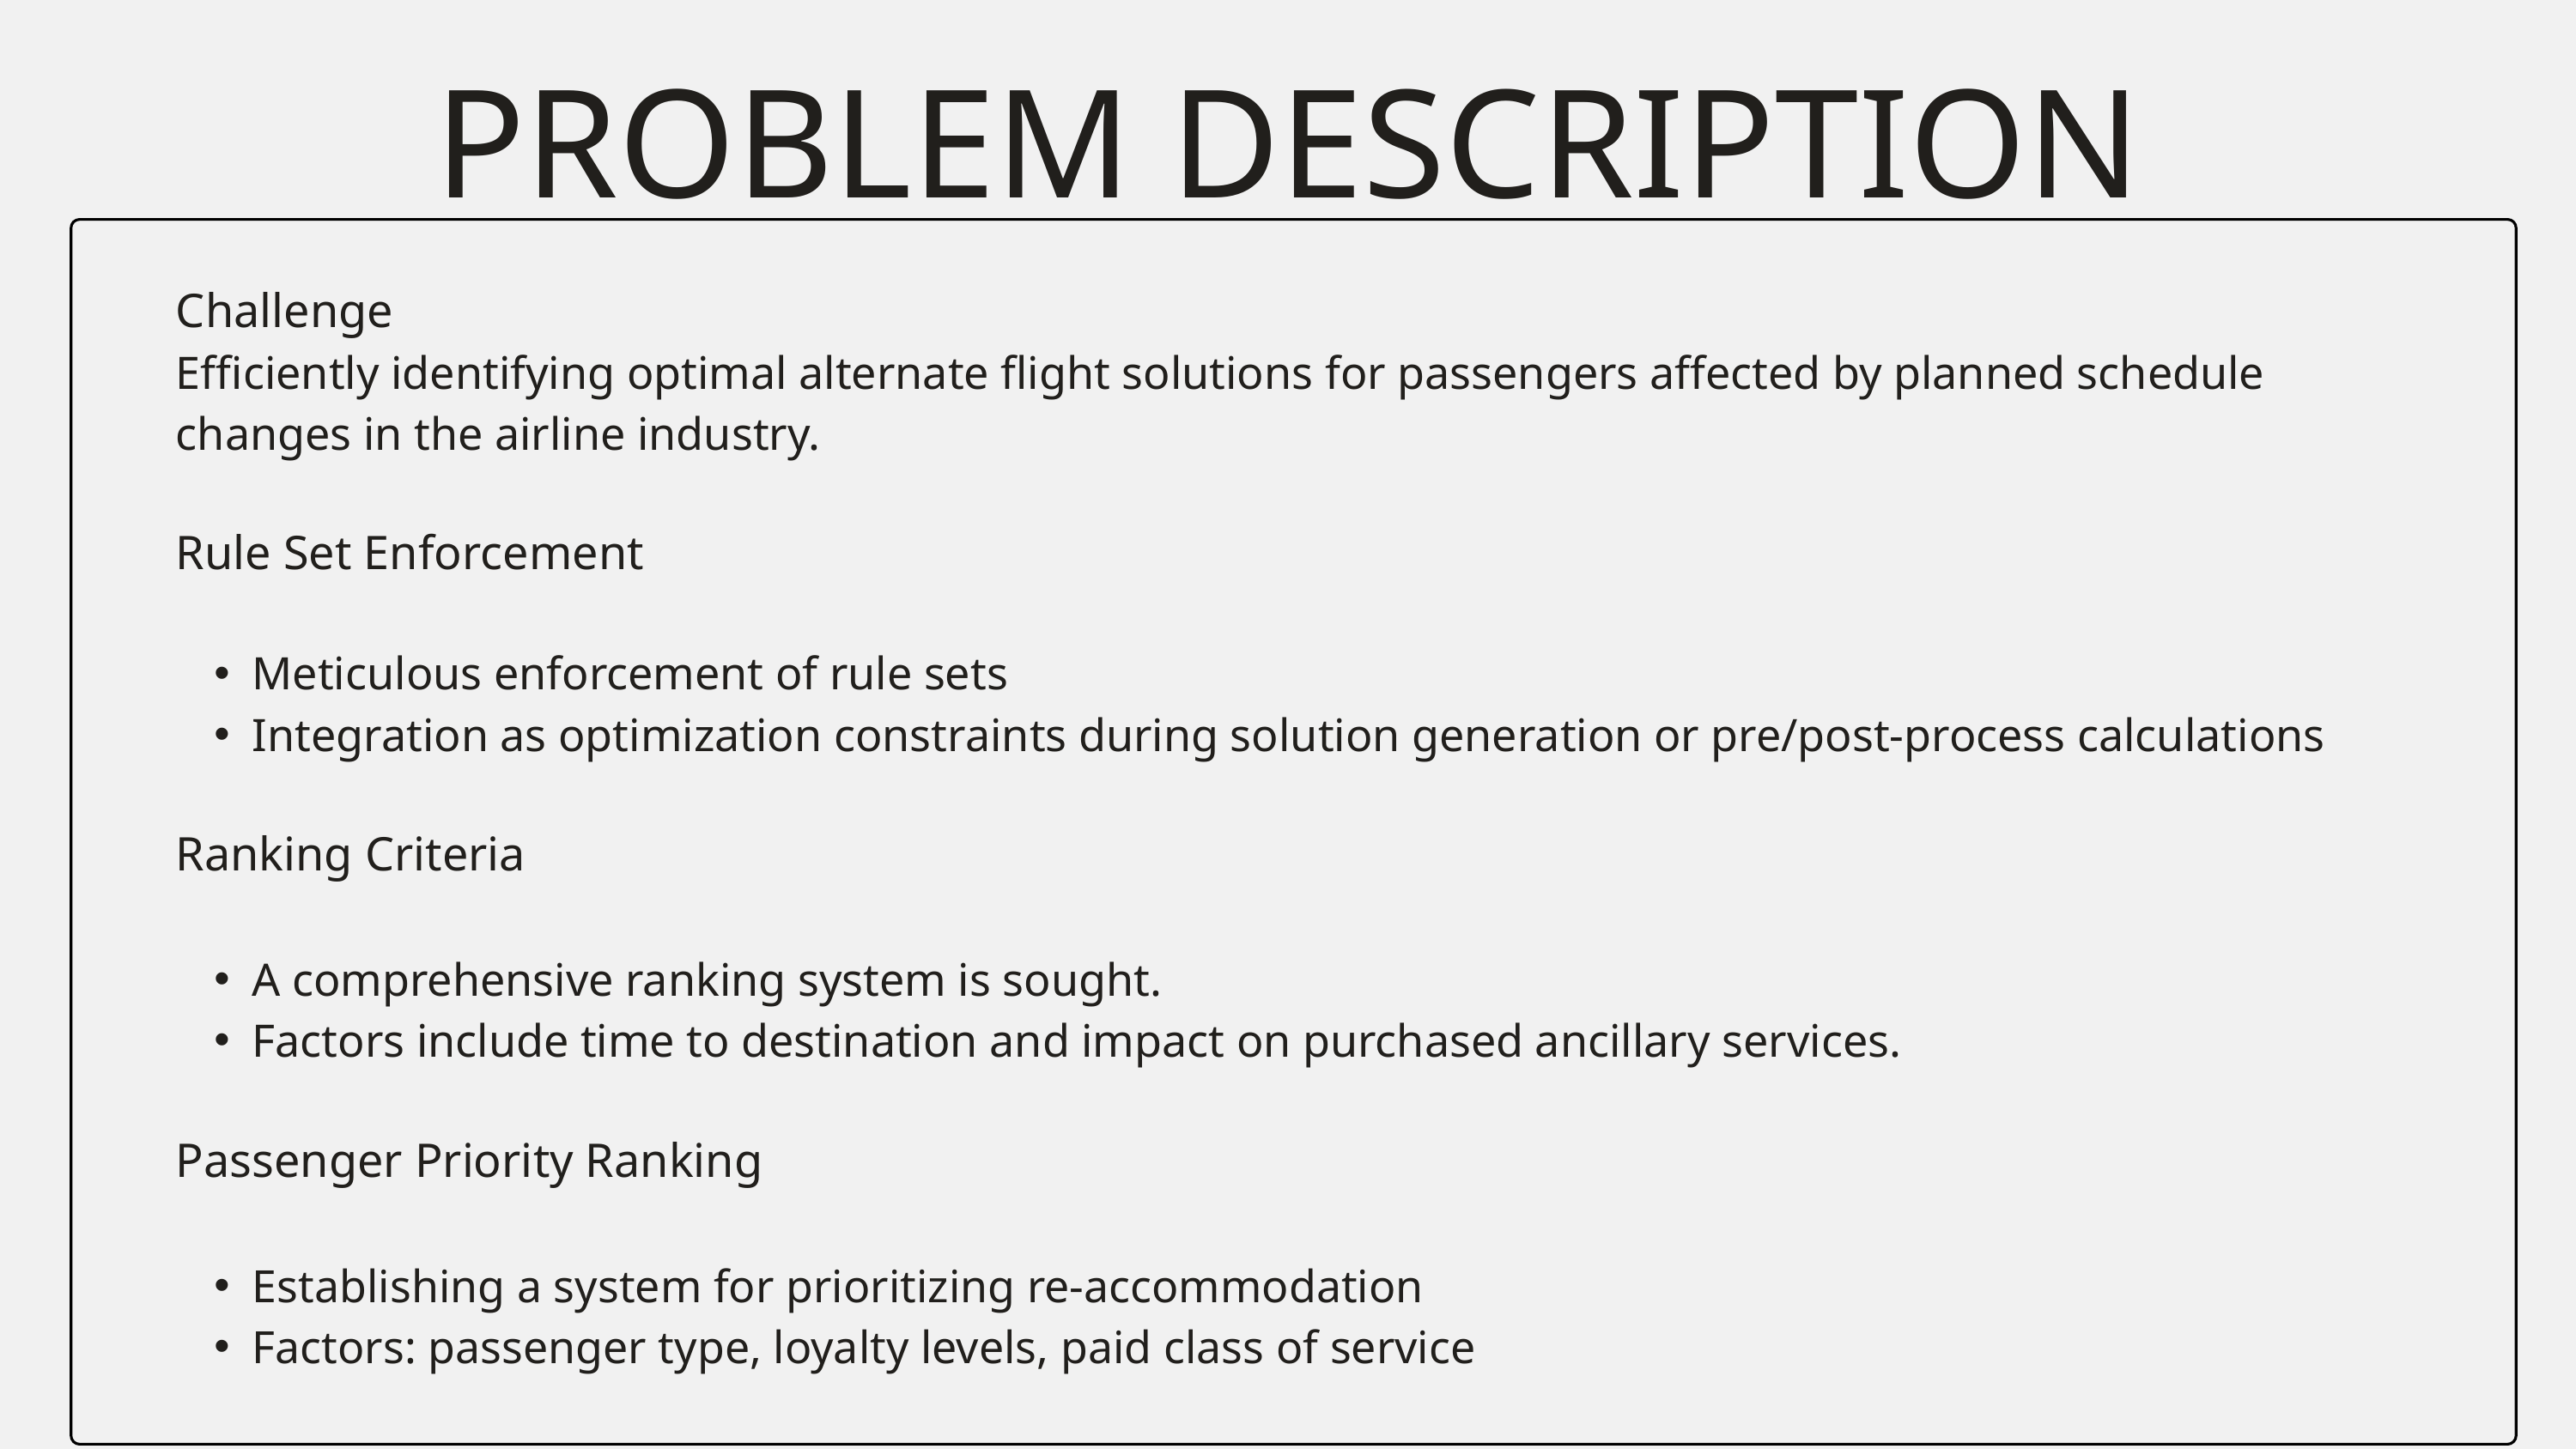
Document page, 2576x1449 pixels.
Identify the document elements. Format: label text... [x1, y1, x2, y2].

text_box PROBLEM DESCRIPTION [301, 76, 2275, 216]
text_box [70, 219, 2517, 1445]
